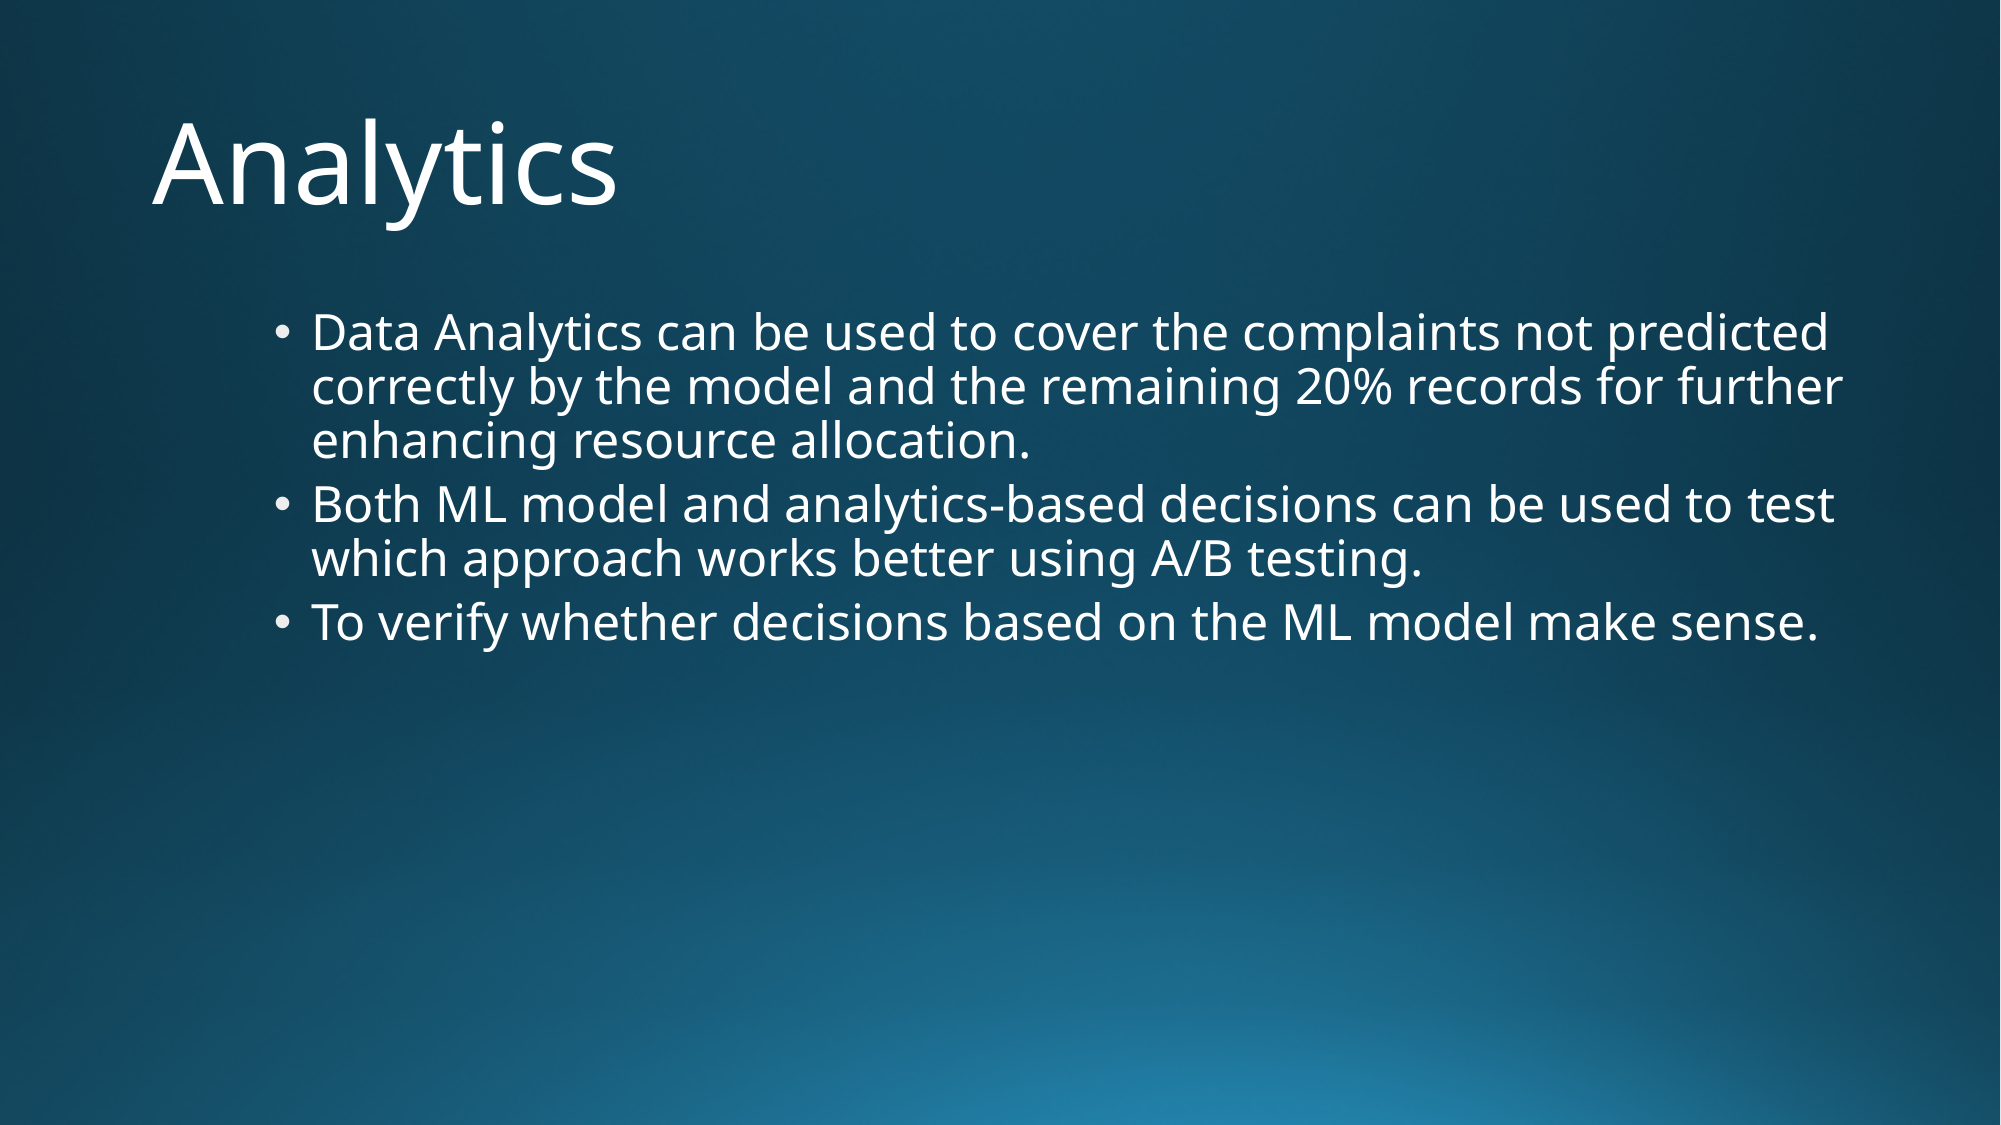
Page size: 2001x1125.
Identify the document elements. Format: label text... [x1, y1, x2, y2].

title Analytics [137, 59, 1863, 278]
list Data Analytics can be used to cover the complaints not predicted correctly by the model and the remaining 20% records for further enhancing resource allocation. Both ML model and analytics-based decisions can be used to test which approach works better using A/B testing. To verify whether decisions based on the ML model make sense. [183, 299, 1863, 1014]
picture [0, 0, 2001, 1125]
